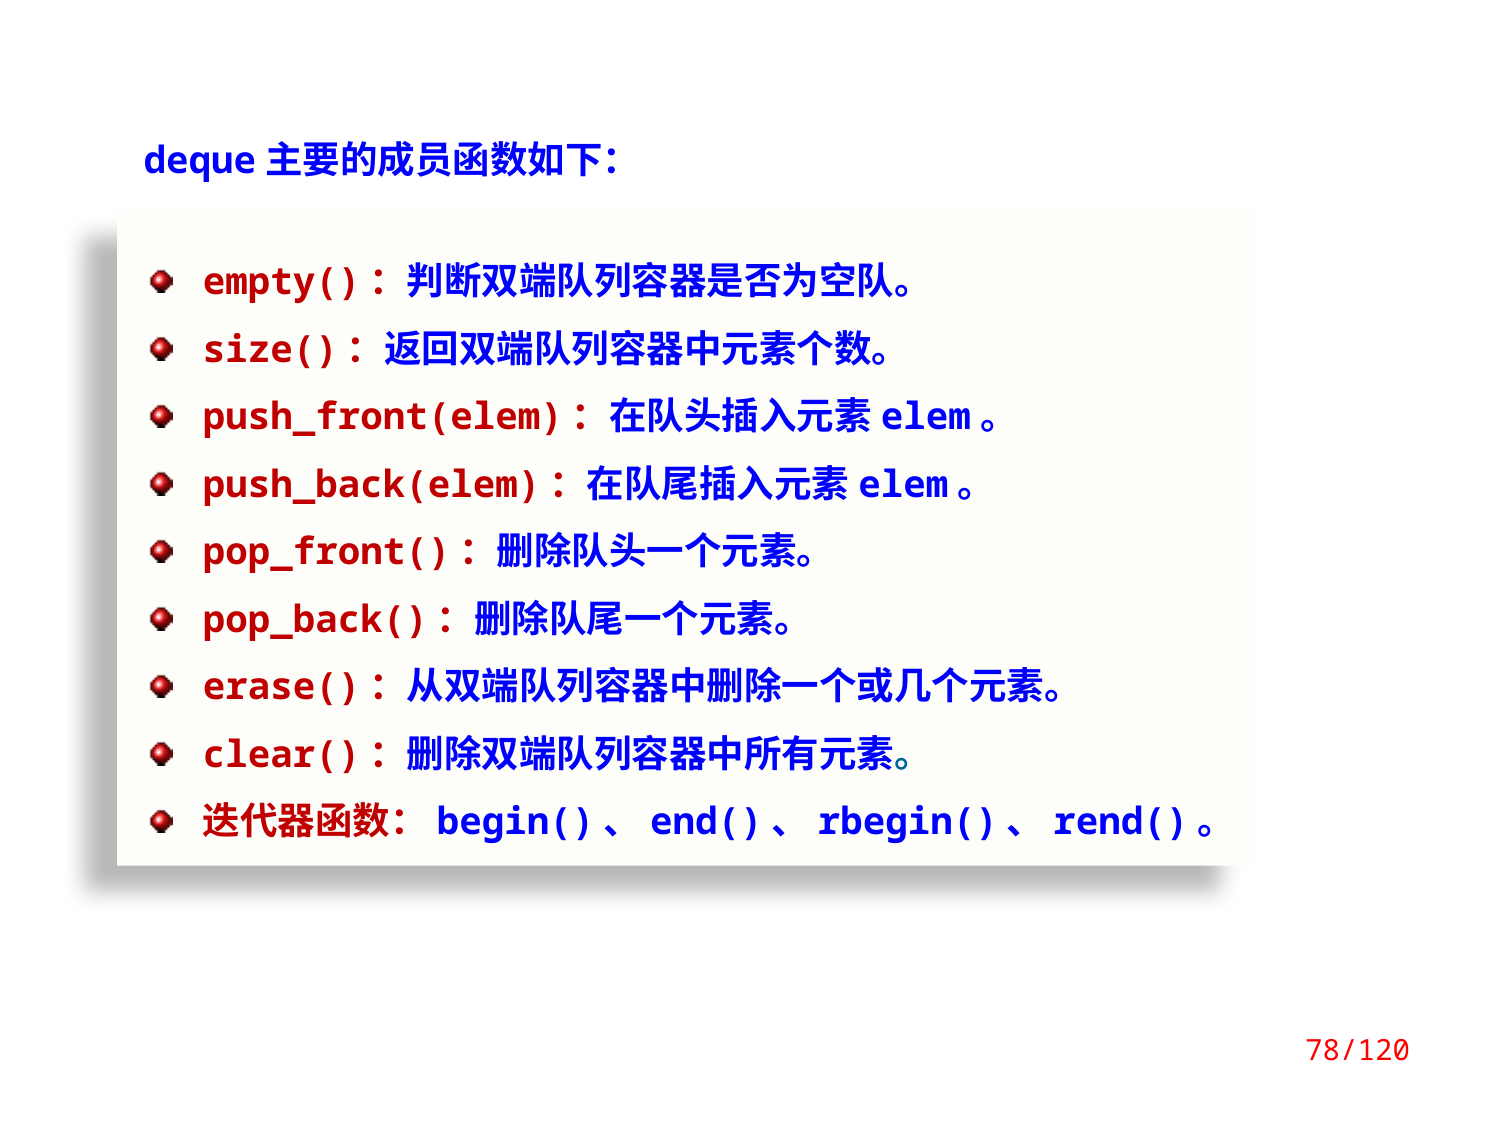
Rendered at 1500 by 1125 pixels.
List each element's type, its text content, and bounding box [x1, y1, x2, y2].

picture [146, 333, 173, 361]
picture [146, 266, 173, 293]
picture [146, 536, 173, 563]
text_box deque主要的成员函数如下： [128, 128, 680, 189]
picture [146, 401, 173, 428]
text_box empty()：判断双端队列容器是否为空队。 size()：返回双端队列容器中元素个数。 push_front(elem)：在队头插入元素elem。 push_back(elem)：在队尾插入元素elem。 pop_front()：删除队头一个元素。 pop_back()：删除队尾一个元素。 erase()：从双端队列容器中删除一个或几个元素。 clear()：删除双端队列容器中所有元素。 迭代器函数：begin()、end()、rbegin()、rend()。 [115, 209, 1256, 868]
picture [146, 738, 173, 766]
picture [146, 806, 173, 833]
picture [146, 671, 173, 698]
slide_number 78/120 [1074, 1023, 1426, 1100]
picture [146, 468, 173, 496]
picture [146, 603, 173, 631]
